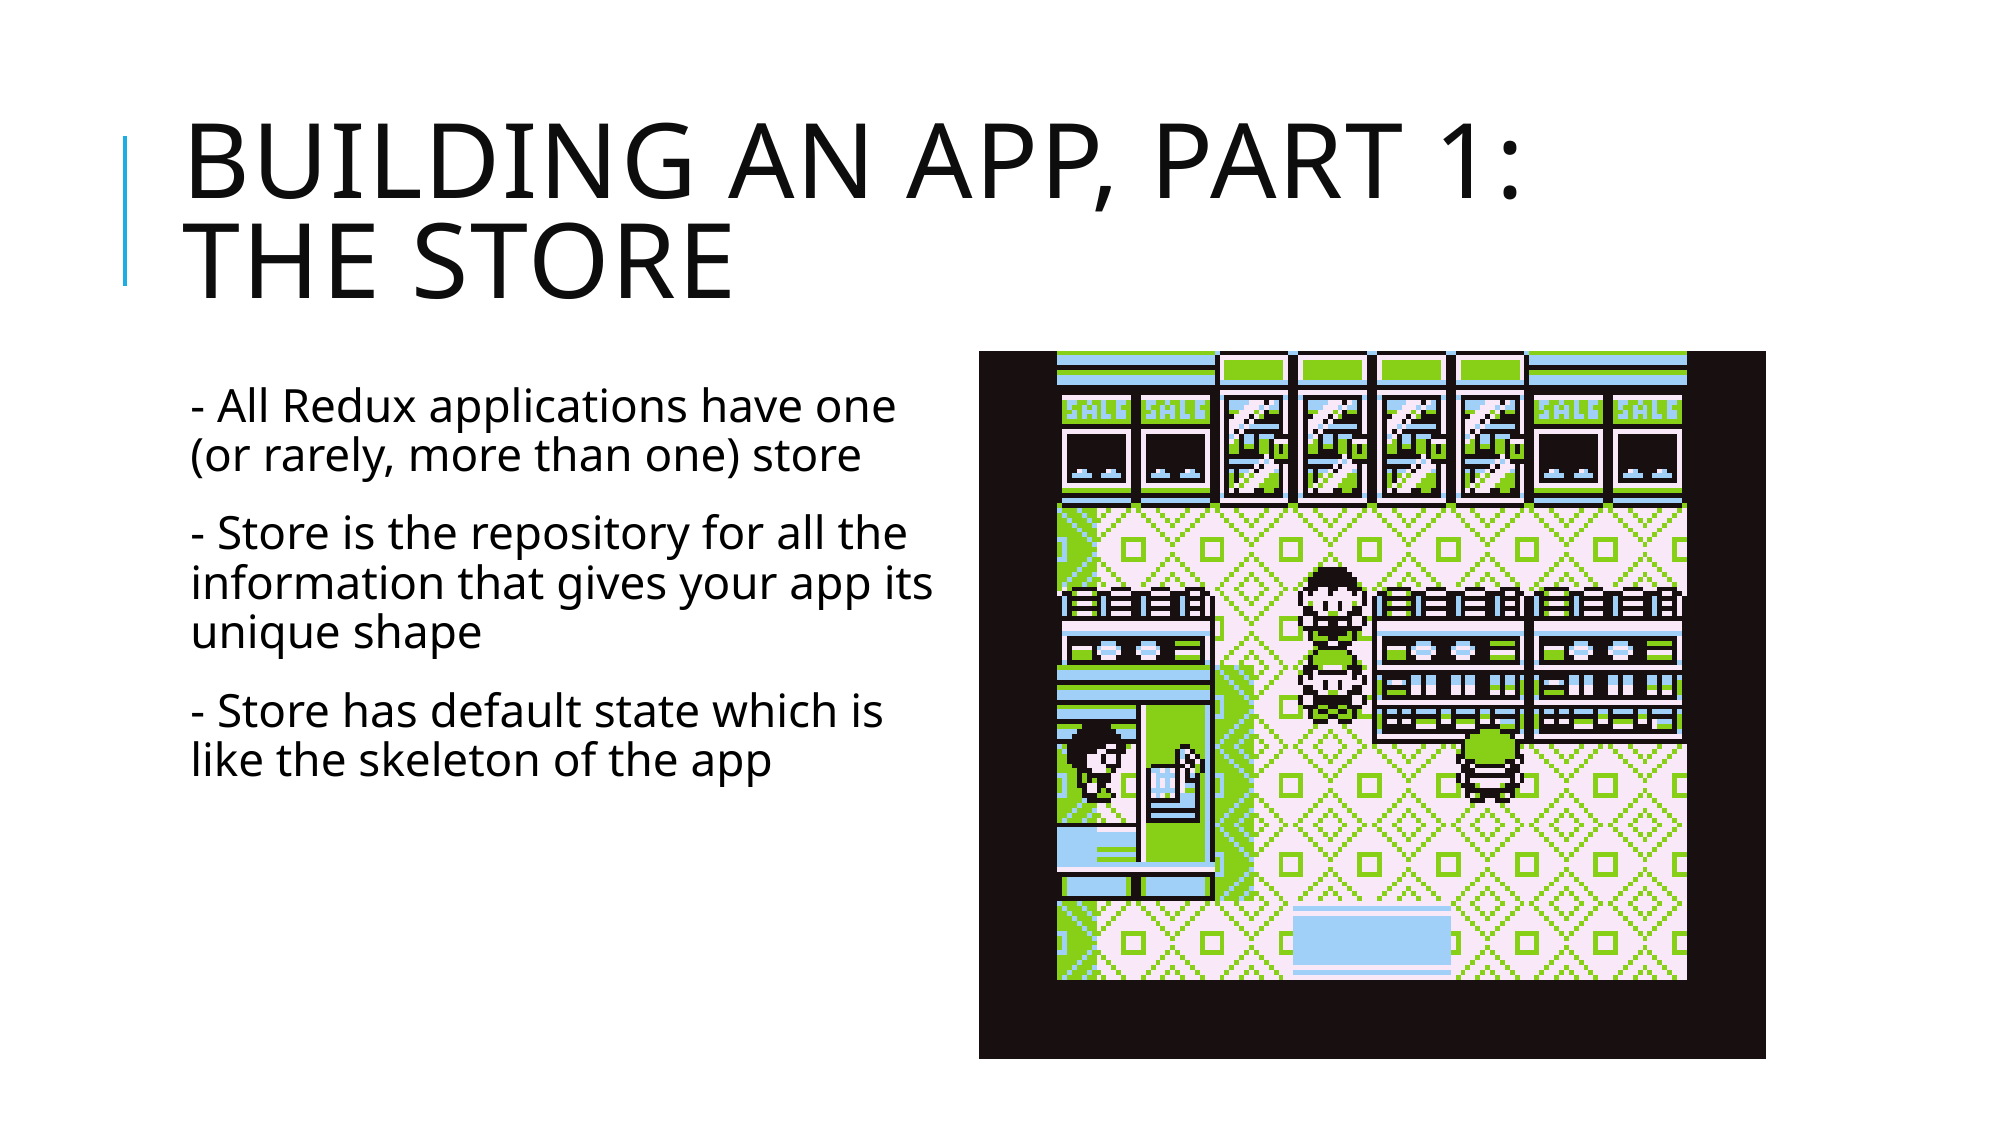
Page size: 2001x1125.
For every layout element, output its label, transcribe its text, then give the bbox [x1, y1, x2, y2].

title Building an app, part 1: The store [168, 96, 1763, 342]
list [979, 350, 1766, 1059]
list - All Redux applications have one (or rarely, more than one) store - Store is the repository for all the information that gives your app its unique shape - Store has default state which is like the skeleton of the app [168, 375, 948, 1035]
